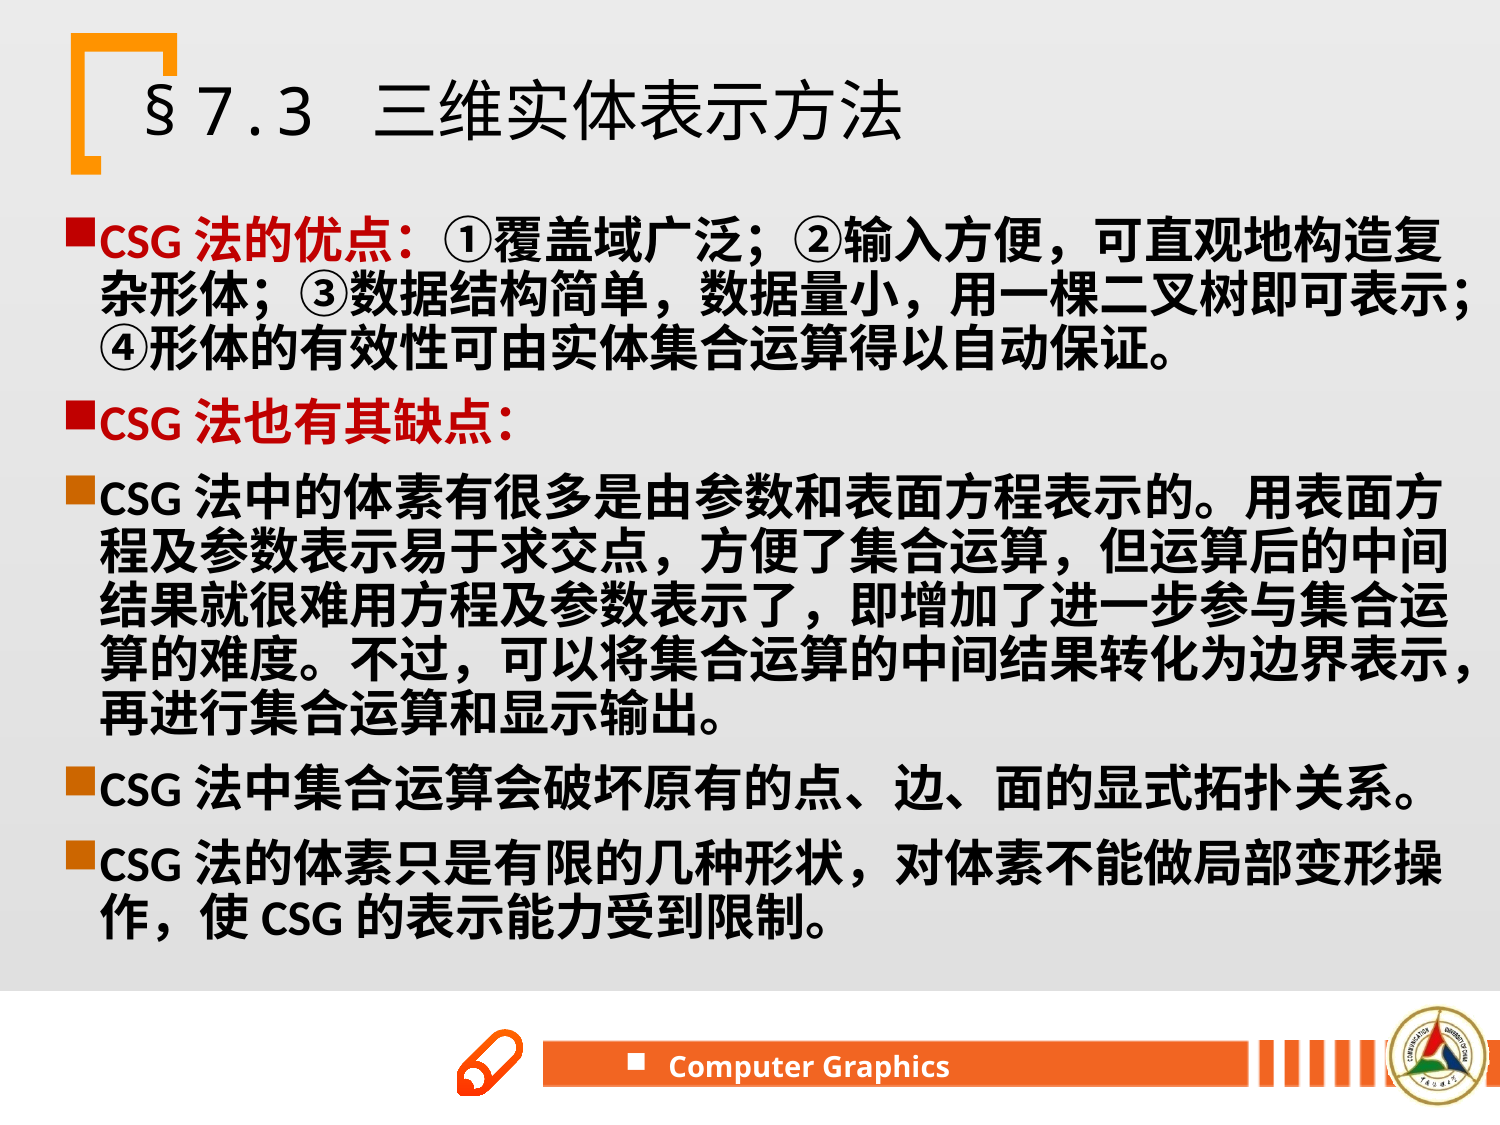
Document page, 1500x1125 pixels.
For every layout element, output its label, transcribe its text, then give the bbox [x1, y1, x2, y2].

picture [543, 1040, 1500, 1111]
title § 7.3 三维实体表示方法 [129, 61, 1412, 187]
list CSG法的优点：①覆盖域广泛；②输入方便，可直观地构造复杂形体；③数据结构简单，数据量小，用一棵二叉树即可表示；④形体的有效性可由实体集合运算得以自动保证。 CSG法也有其缺点： CSG法中的体素有很多是由参数和表面方程表示的。用表面方程及参数表示易于求交点，方便了集合运算，但运算后的中间结果就很难用方程及参数表示了，即增加了进一步参与集合运算的难度。不过，可以将集合运算的中间结果转化为边界表示，再进行集合运算和显示输出。 CSG法中集合运算会破坏原有的点、边、面的显式拓扑关系。 CSG法的体素只是有限的几种形状，对体素不能做局部变形操作，使CSG的表示能力受到限制。 [47, 207, 1500, 546]
list CSG法的优点：①覆盖域广泛；②输入方便，可直观地构造复杂形体；③数据结构简单，数据量小，用一棵二叉树即可表示；④形体的有效性可由实体集合运算得以自动保证。 CSG法也有其缺点： CSG法中的体素有很多是由参数和表面方程表示的。用表面方程及参数表示易于求交点，方便了集合运算，但运算后的中间结果就很难用方程及参数表示了，即增加了进一步参与集合运算的难度。不过，可以将集合运算的中间结果转化为边界表示，再进行集合运算和显示输出。 CSG法中集合运算会破坏原有的点、边、面的显式拓扑关系。 CSG法的体素只是有限的几种形状，对体素不能做局部变形操作，使CSG的表示能力受到限制。 [47, 547, 1500, 1040]
